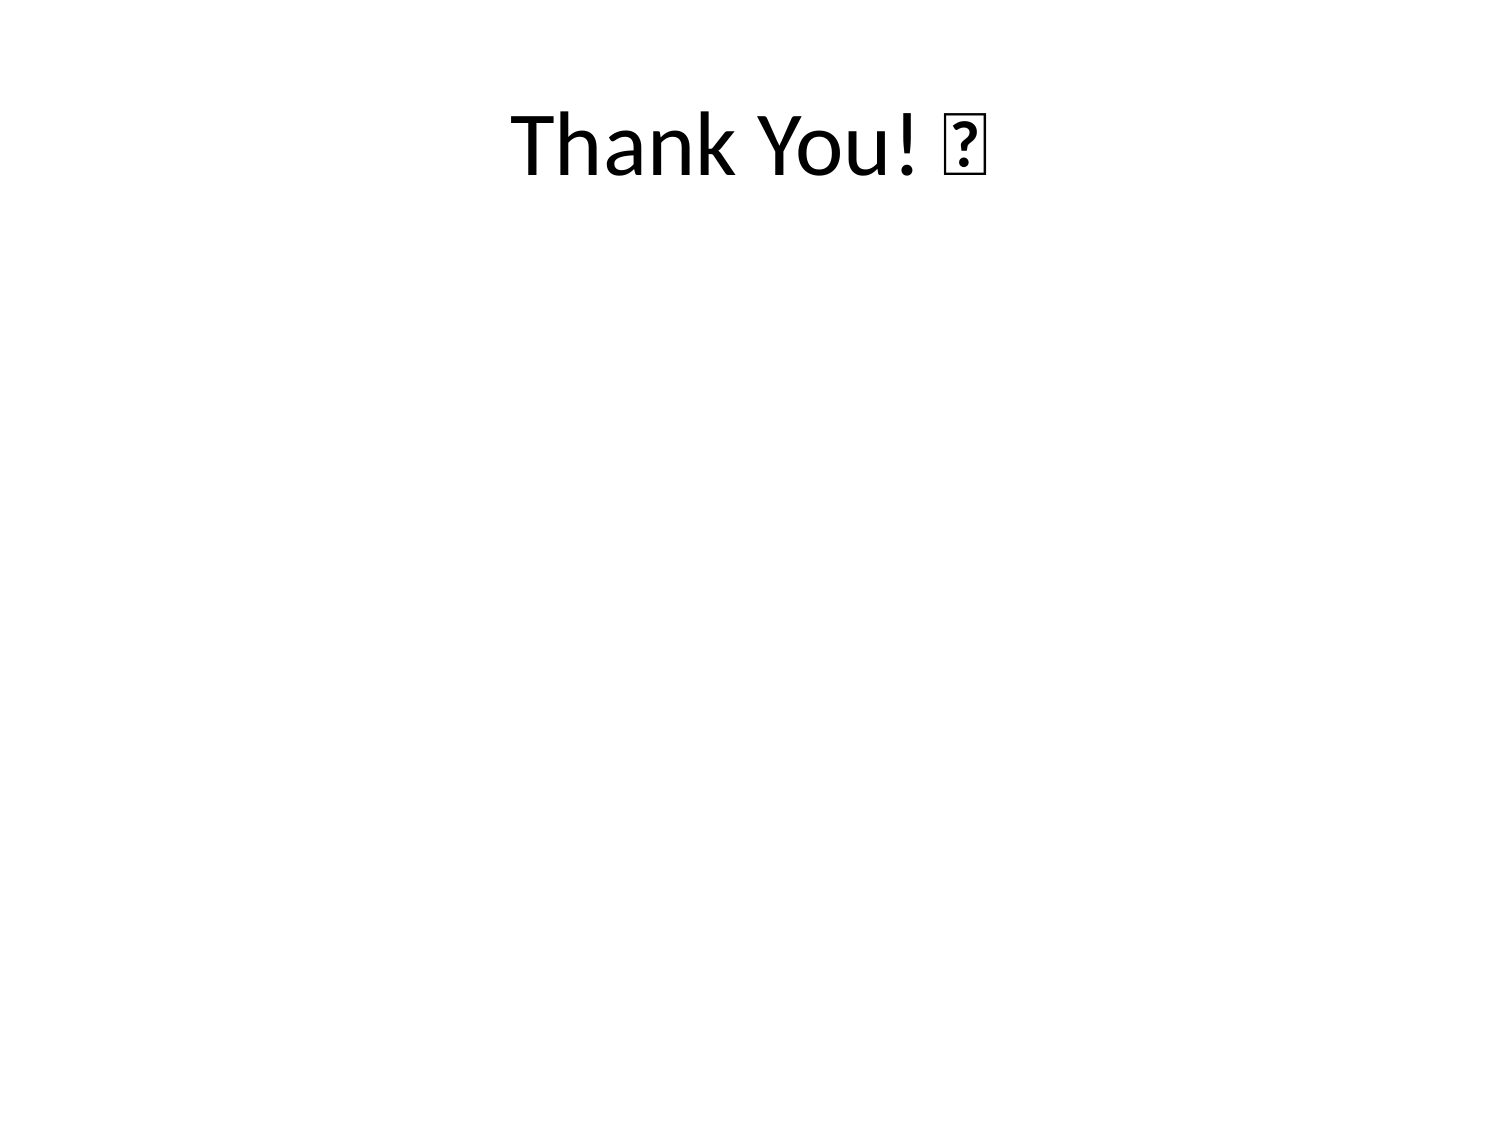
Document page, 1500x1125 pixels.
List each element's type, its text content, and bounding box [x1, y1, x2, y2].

title Thank You! 🚀 [75, 45, 1425, 233]
